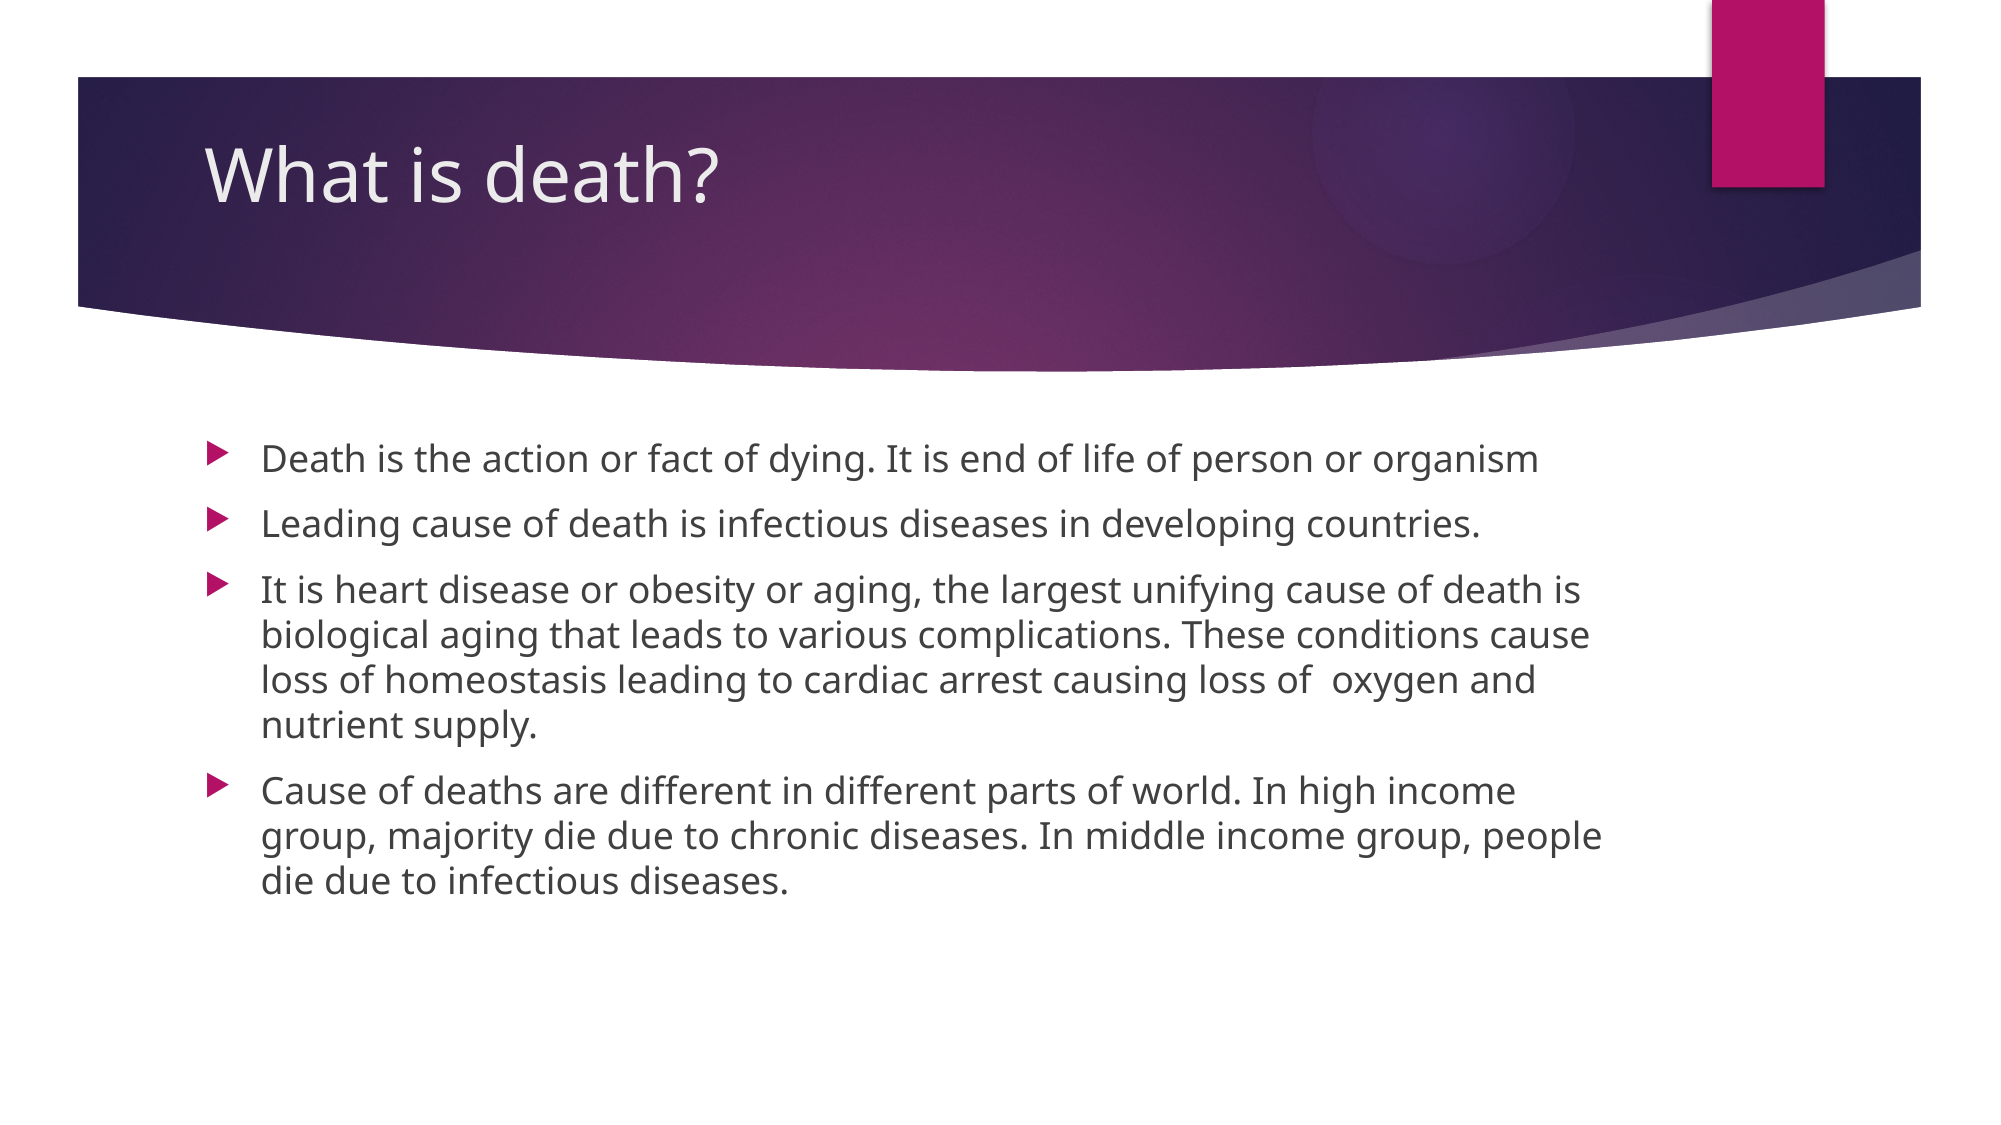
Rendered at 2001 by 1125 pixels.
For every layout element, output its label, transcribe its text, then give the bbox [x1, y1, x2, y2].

title What is death? [189, 159, 1627, 276]
list Death is the action or fact of dying. It is end of life of person or organism Leading cause of death is infectious diseases in developing countries. It is heart disease or obesity or aging, the largest unifying cause of death is biological aging that leads to various complications. These conditions cause loss of homeostasis leading to cardiac arrest causing loss of oxygen and nutrient supply. Cause of deaths are different in different parts of world. In high income group, majority die due to chronic diseases. In middle income group, people die due to infectious diseases. [189, 427, 1638, 988]
